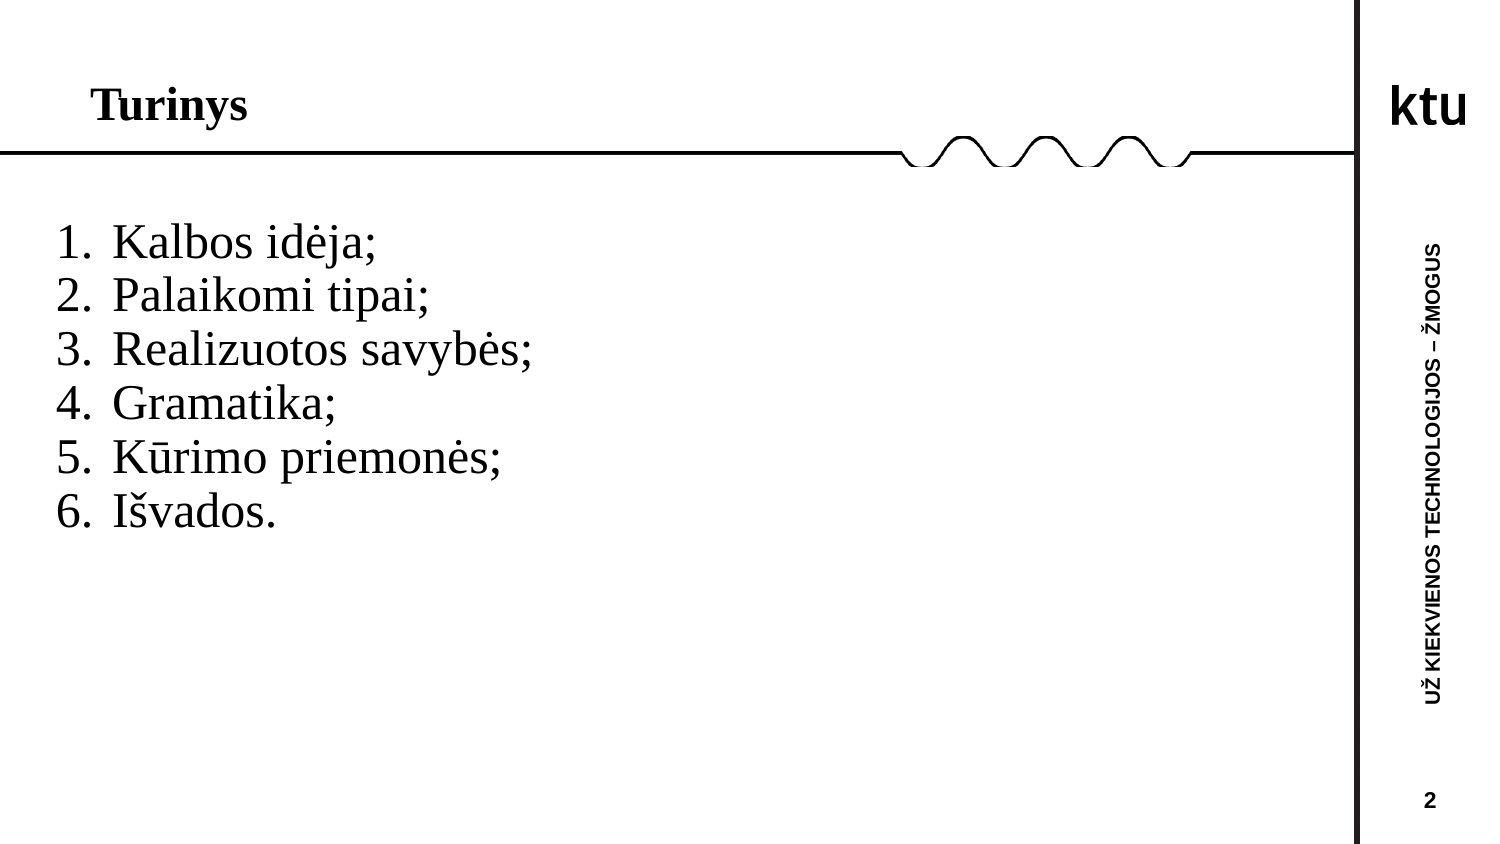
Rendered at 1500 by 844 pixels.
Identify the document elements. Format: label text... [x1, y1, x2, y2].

text_box UŽ KIEKVIENOS TECHNOLOGIJOS – ŽMOGUS [1363, 175, 1500, 717]
picture [1391, 85, 1465, 126]
text_box 2 [1373, 773, 1487, 819]
text_box Turinys [78, 73, 1298, 134]
picture [0, 0, 1360, 844]
text_box Kalbos idėja; Palaikomi tipai; Realizuotos savybės; Gramatika; Kūrimo priemonės; Išvados. [22, 190, 1349, 602]
